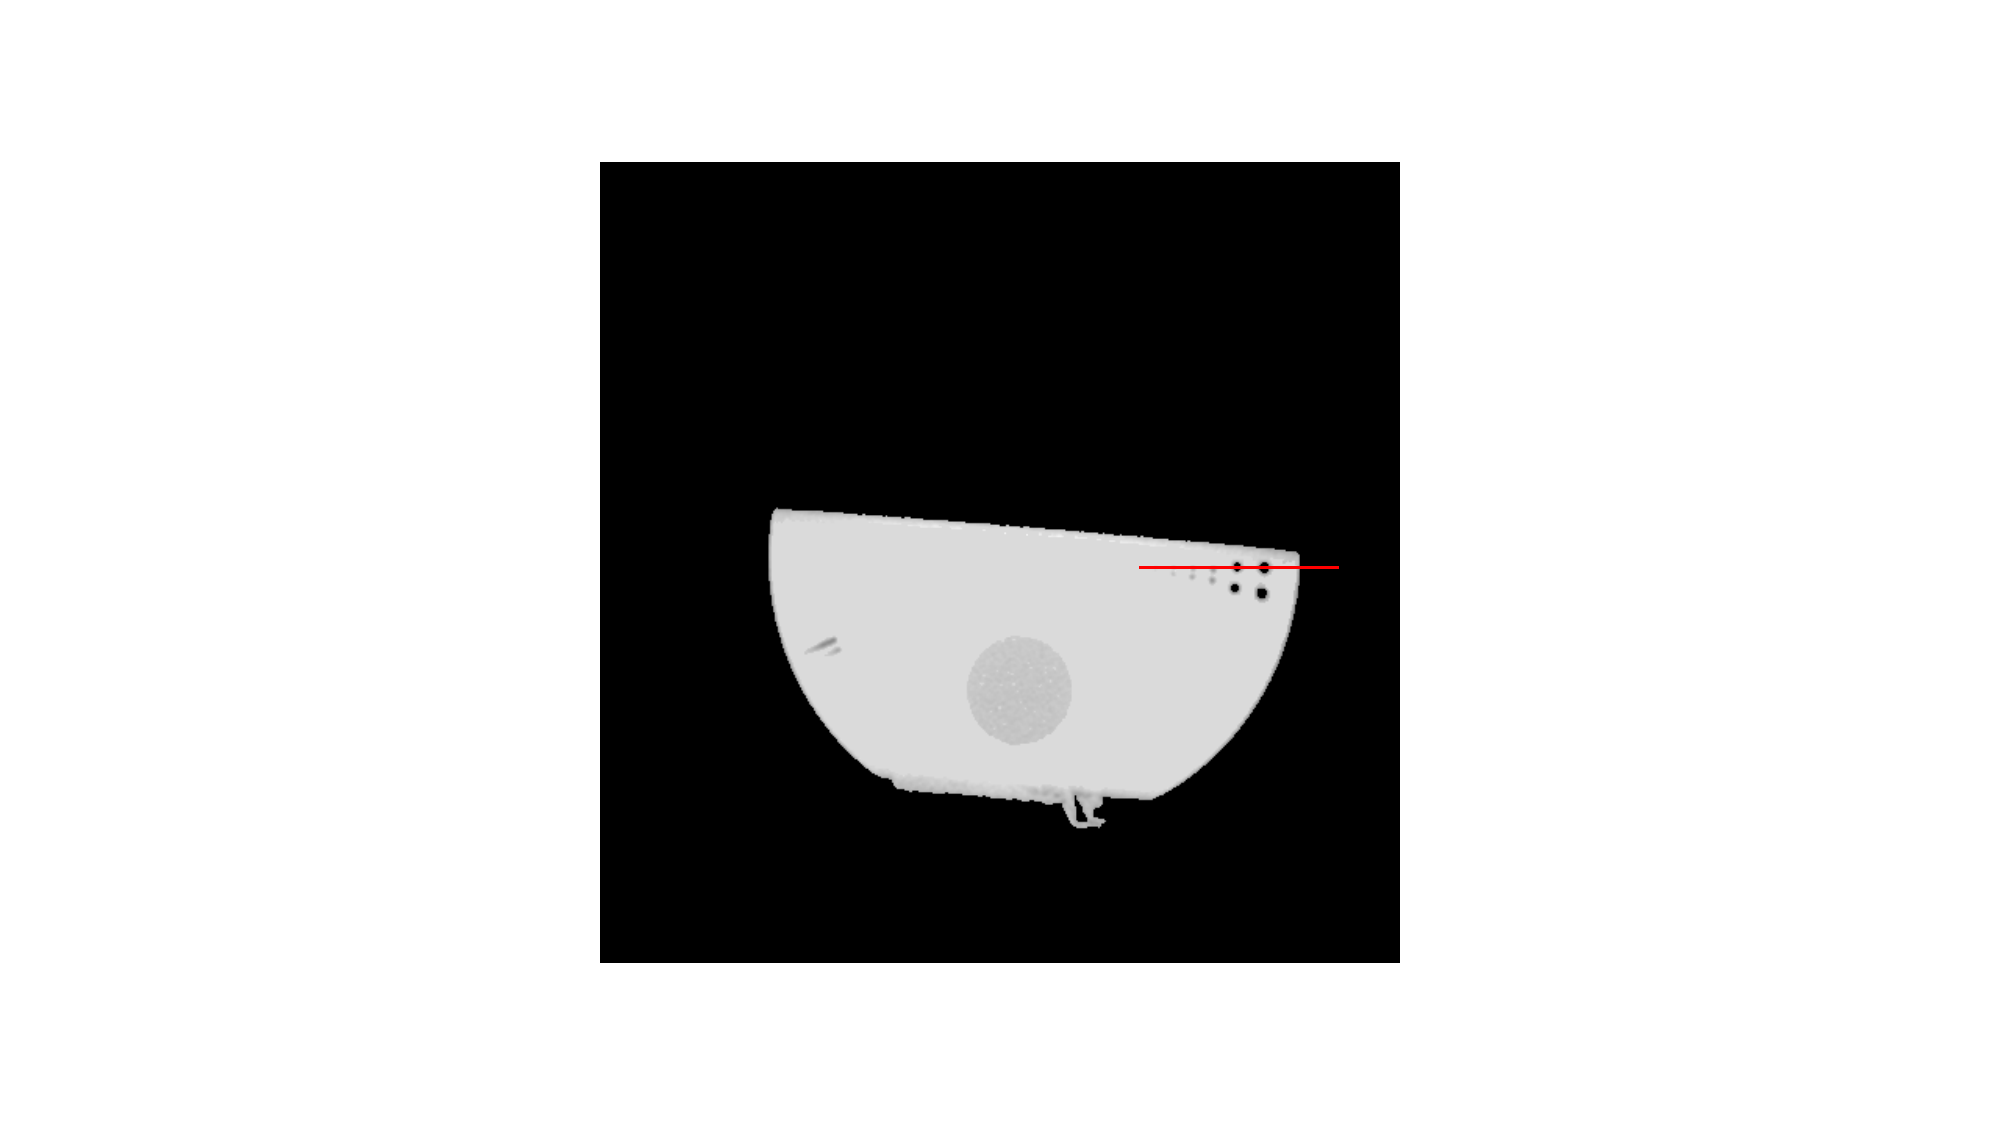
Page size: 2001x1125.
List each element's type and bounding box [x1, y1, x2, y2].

picture [599, 162, 1400, 963]
